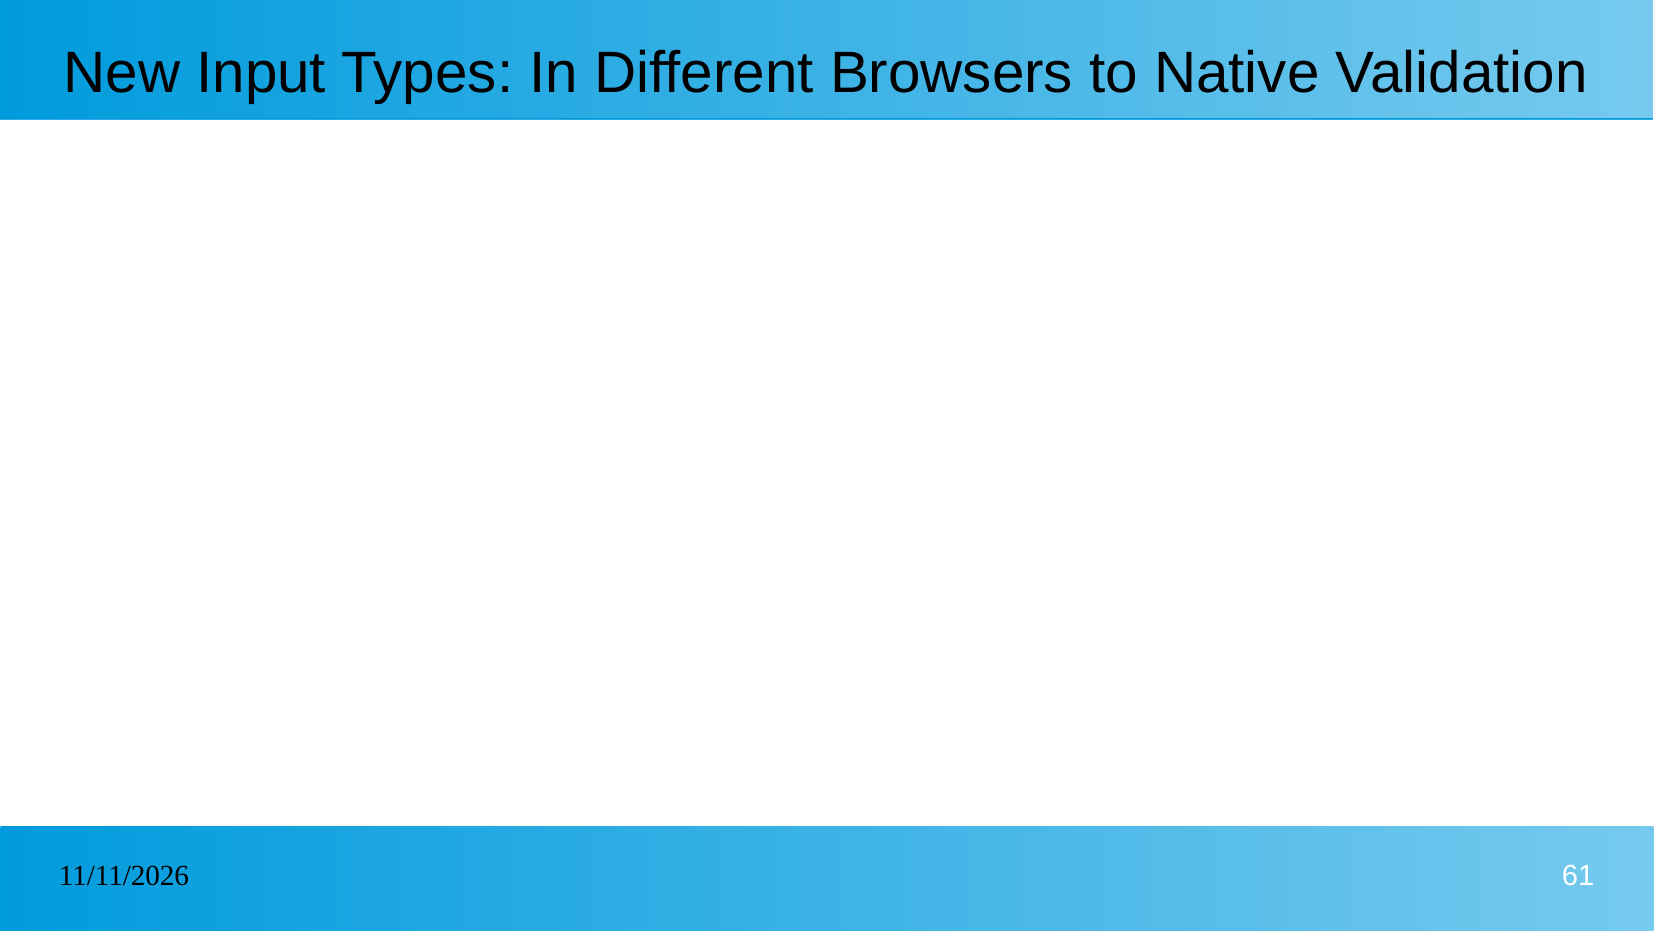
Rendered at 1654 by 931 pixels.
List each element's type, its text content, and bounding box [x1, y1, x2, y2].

title New Input Types: In Different Browsers to Native Validation [59, 29, 1595, 108]
slide_number 61 [1210, 856, 1595, 916]
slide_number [59, 856, 443, 916]
